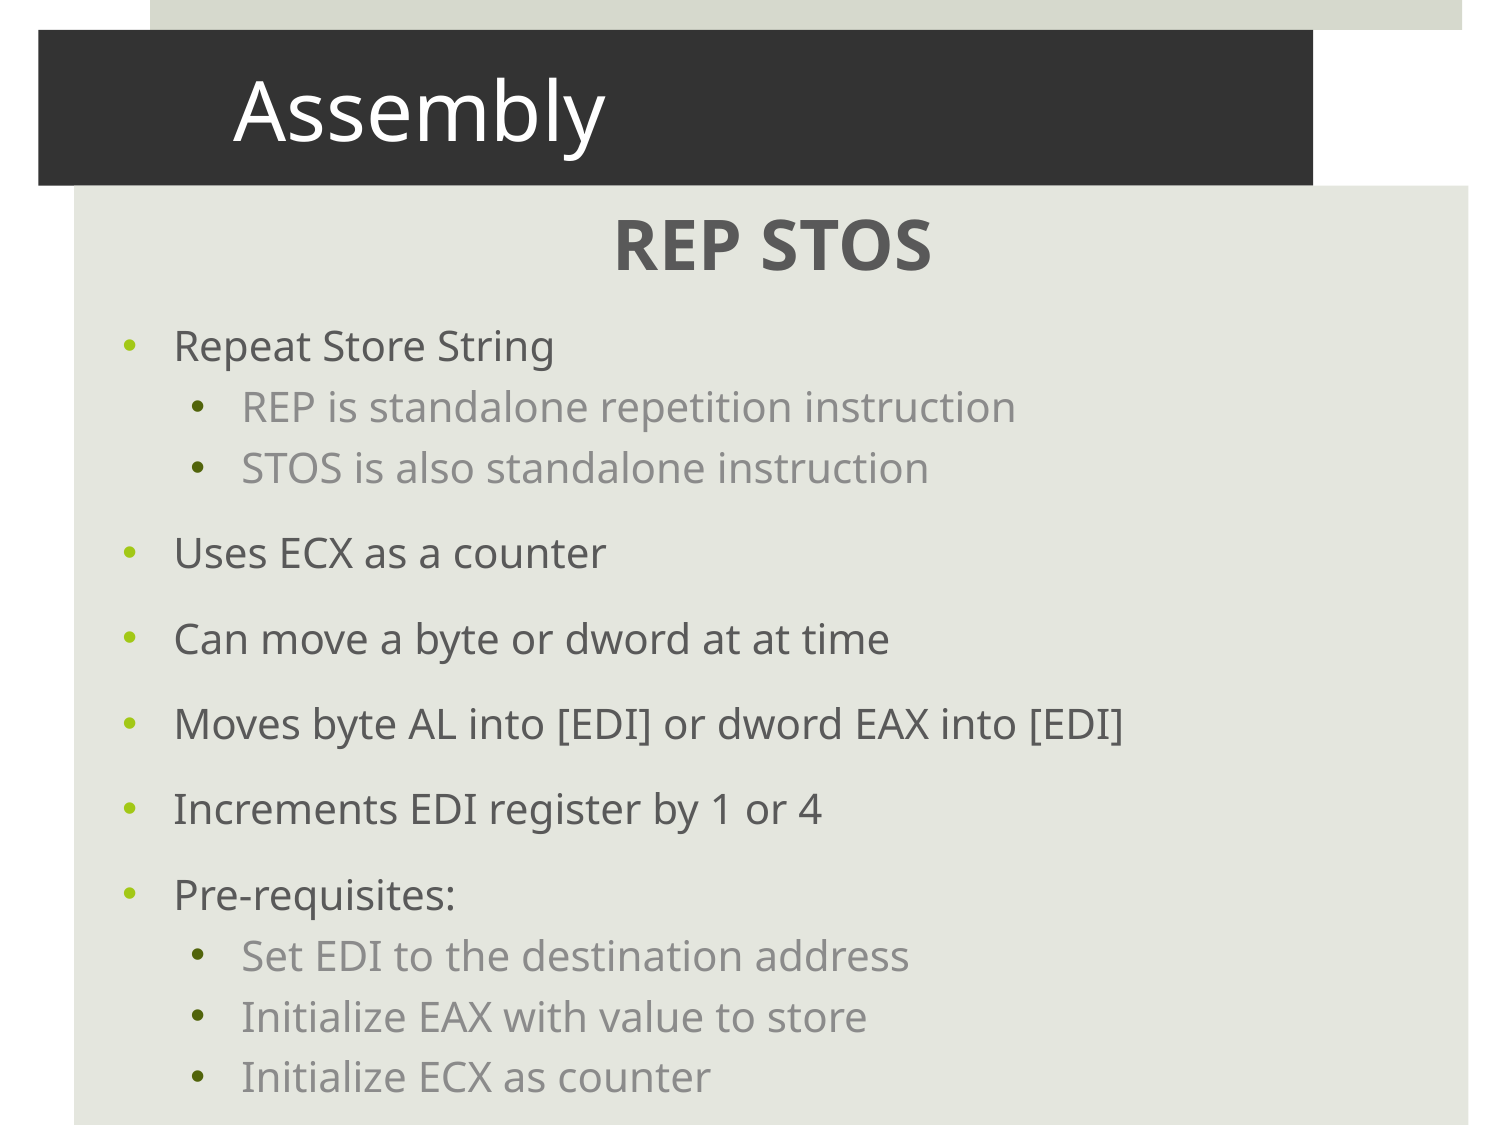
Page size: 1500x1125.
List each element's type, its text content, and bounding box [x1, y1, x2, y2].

title Assembly [38, 29, 1314, 186]
subtitle REP STOS Repeat Store String REP is standalone repetition instruction STOS is also standalone instruction Uses ECX as a counter Can move a byte or dword at at time Moves byte AL into [EDI] or dword EAX into [EDI] Increments EDI register by 1 or 4 Pre-requisites: Set EDI to the destination address Initialize EAX with value to store Initialize ECX as counter [74, 185, 1469, 1125]
